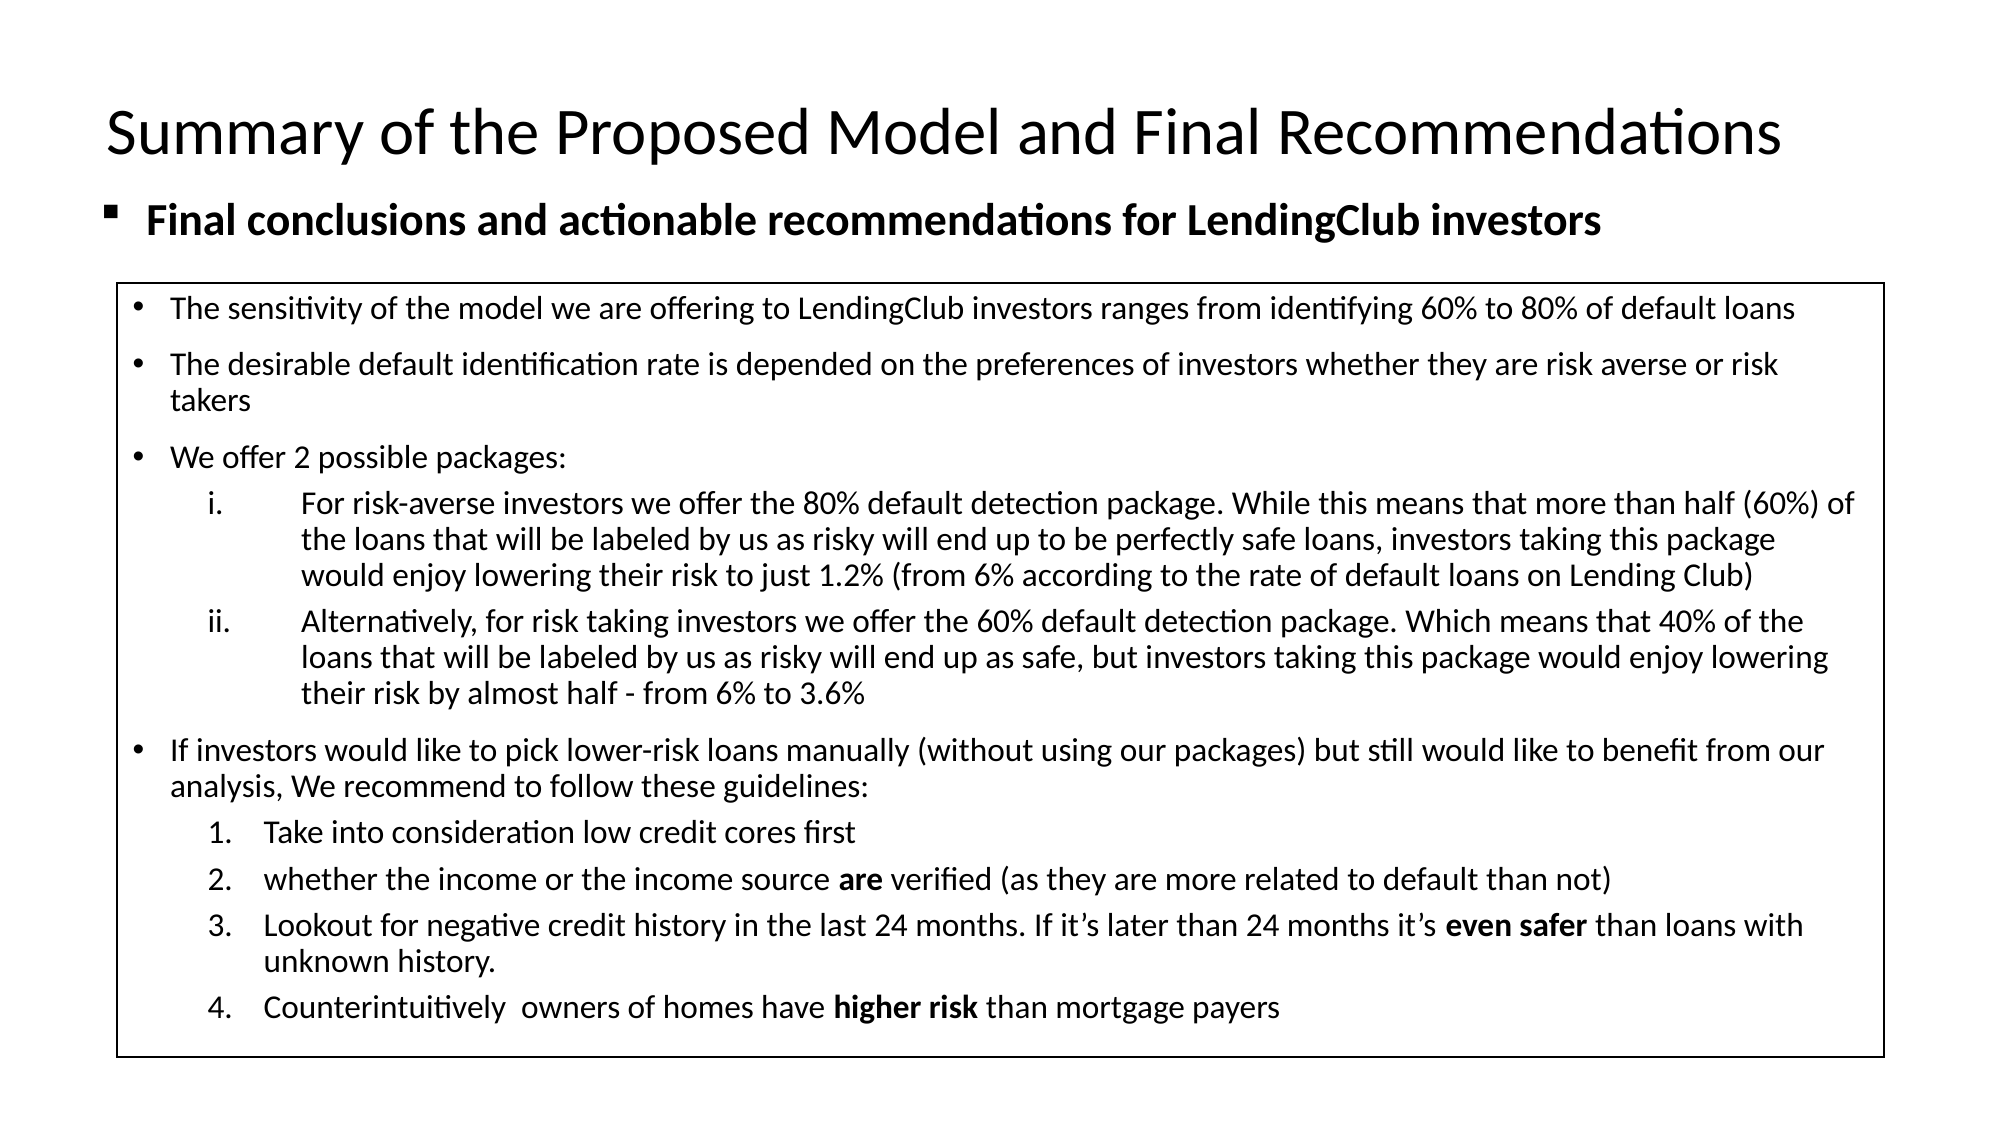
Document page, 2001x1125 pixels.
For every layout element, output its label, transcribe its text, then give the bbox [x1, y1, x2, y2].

text_box Final conclusions and actionable recommendations for LendingClub investors [0, 182, 1686, 308]
text_box Summary of the Proposed Model and Final Recommendations [91, 23, 1910, 242]
list The sensitivity of the model we are offering to LendingClub investors ranges from identifying 60% to 80% of default loans The desirable default identification rate is depended on the preferences of investors whether they are risk averse or risk takers We offer 2 possible packages: For risk-averse investors we offer the 80% default detection package. While this means that more than half (60%) of the loans that will be labeled by us as risky will end up to be perfectly safe loans, investors taking this package would enjoy lowering their risk to just 1.2% (from 6% according to the rate of default loans on Lending Club) Alternatively, for risk taking investors we offer the 60% default detection package. Which means that 40% of the loans that will be labeled by us as risky will end up as safe, but investors taking this package would enjoy lowering their risk by almost half - from 6% to 3.6% If investors would like to pick lower-risk loans manually (without using our packages) but still would like to benefit from our analysis, We recommend to follow these guidelines: Take into consideration low credit cores first whether the income or the income source are verified (as they are more related to default than not) Lookout for negative credit history in the last 24 months. If it’s later than 24 months it’s even safer than loans with unknown history. Counterintuitively owners of homes have higher risk than mortgage payers [116, 282, 1885, 1058]
